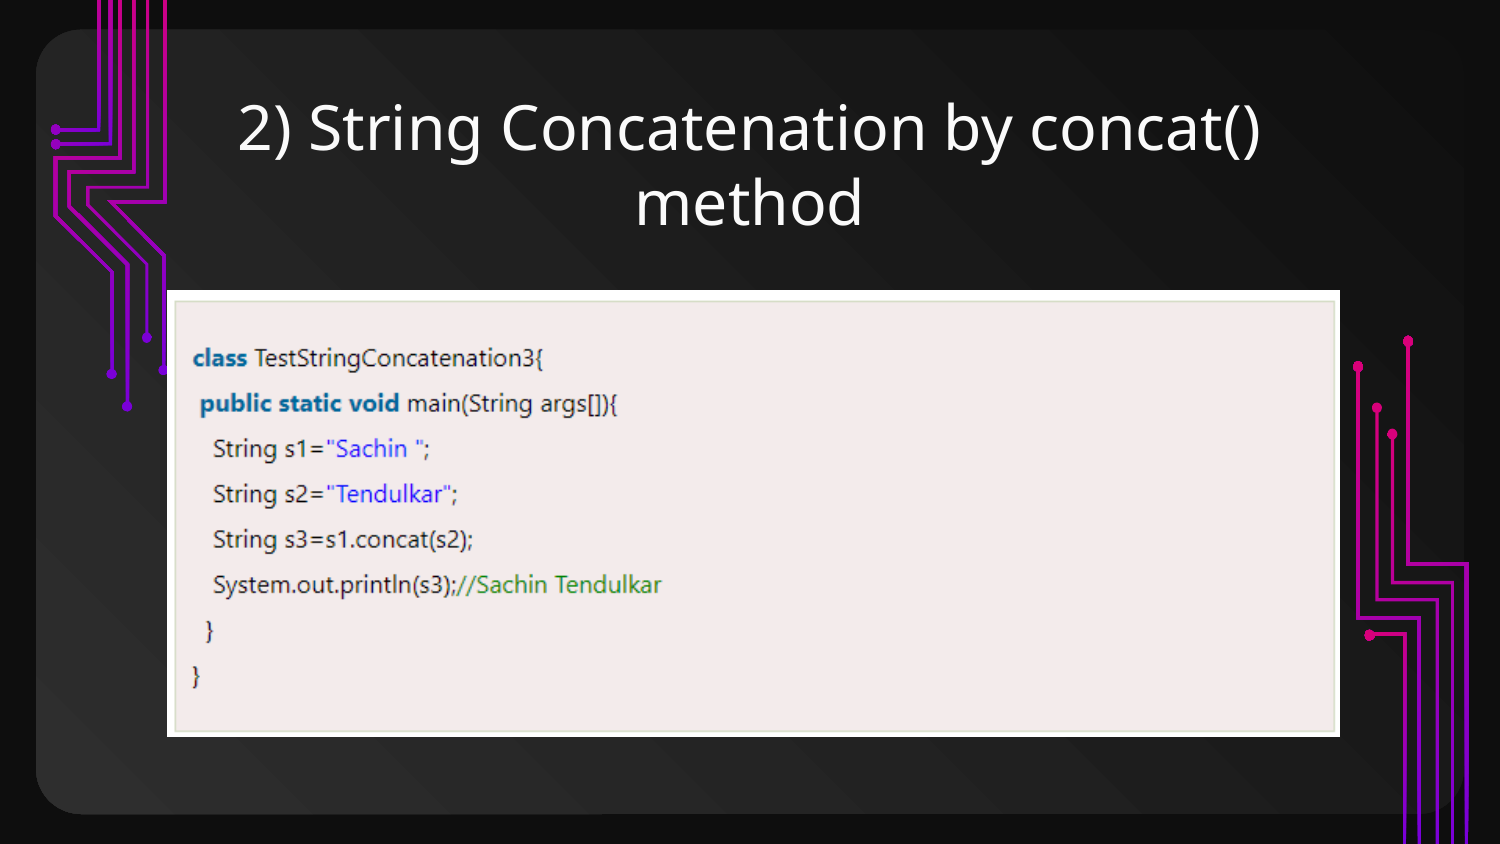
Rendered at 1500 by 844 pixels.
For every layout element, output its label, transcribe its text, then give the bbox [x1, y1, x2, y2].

picture [167, 289, 1341, 738]
title 2) String Concatenation by concat() method [174, 72, 1382, 167]
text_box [50, 0, 169, 412]
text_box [1353, 335, 1469, 844]
